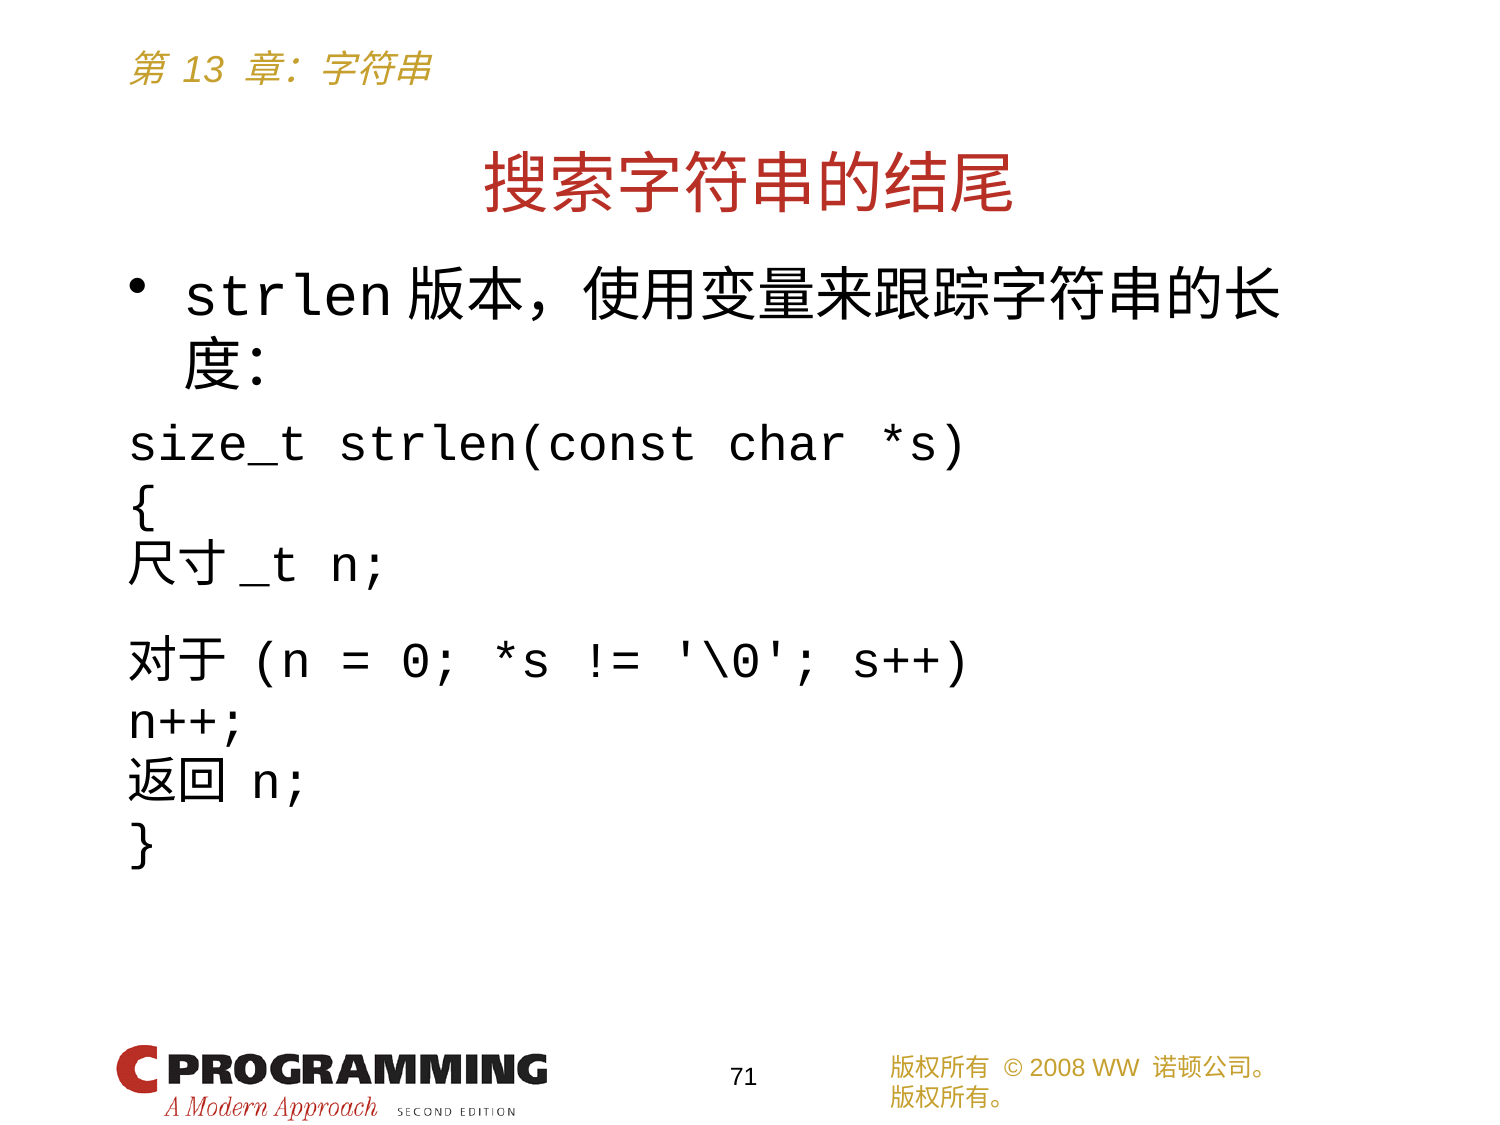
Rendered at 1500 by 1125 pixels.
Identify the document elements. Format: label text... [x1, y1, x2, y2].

footer 版权所有 © 2008 WW 诺顿公司。 版权所有。 [874, 1043, 1388, 1119]
slide_number 71 [687, 1049, 801, 1101]
list strlen版本，使用变量来跟踪字符串的长度： size_t strlen(const char *s) { 尺寸_t n; 对于 (n = 0; *s != '\0'; s++) n++; 返回 n; } [112, 249, 1388, 1038]
title 搜索字符串的结尾 [112, 125, 1388, 238]
picture [112, 1041, 550, 1123]
